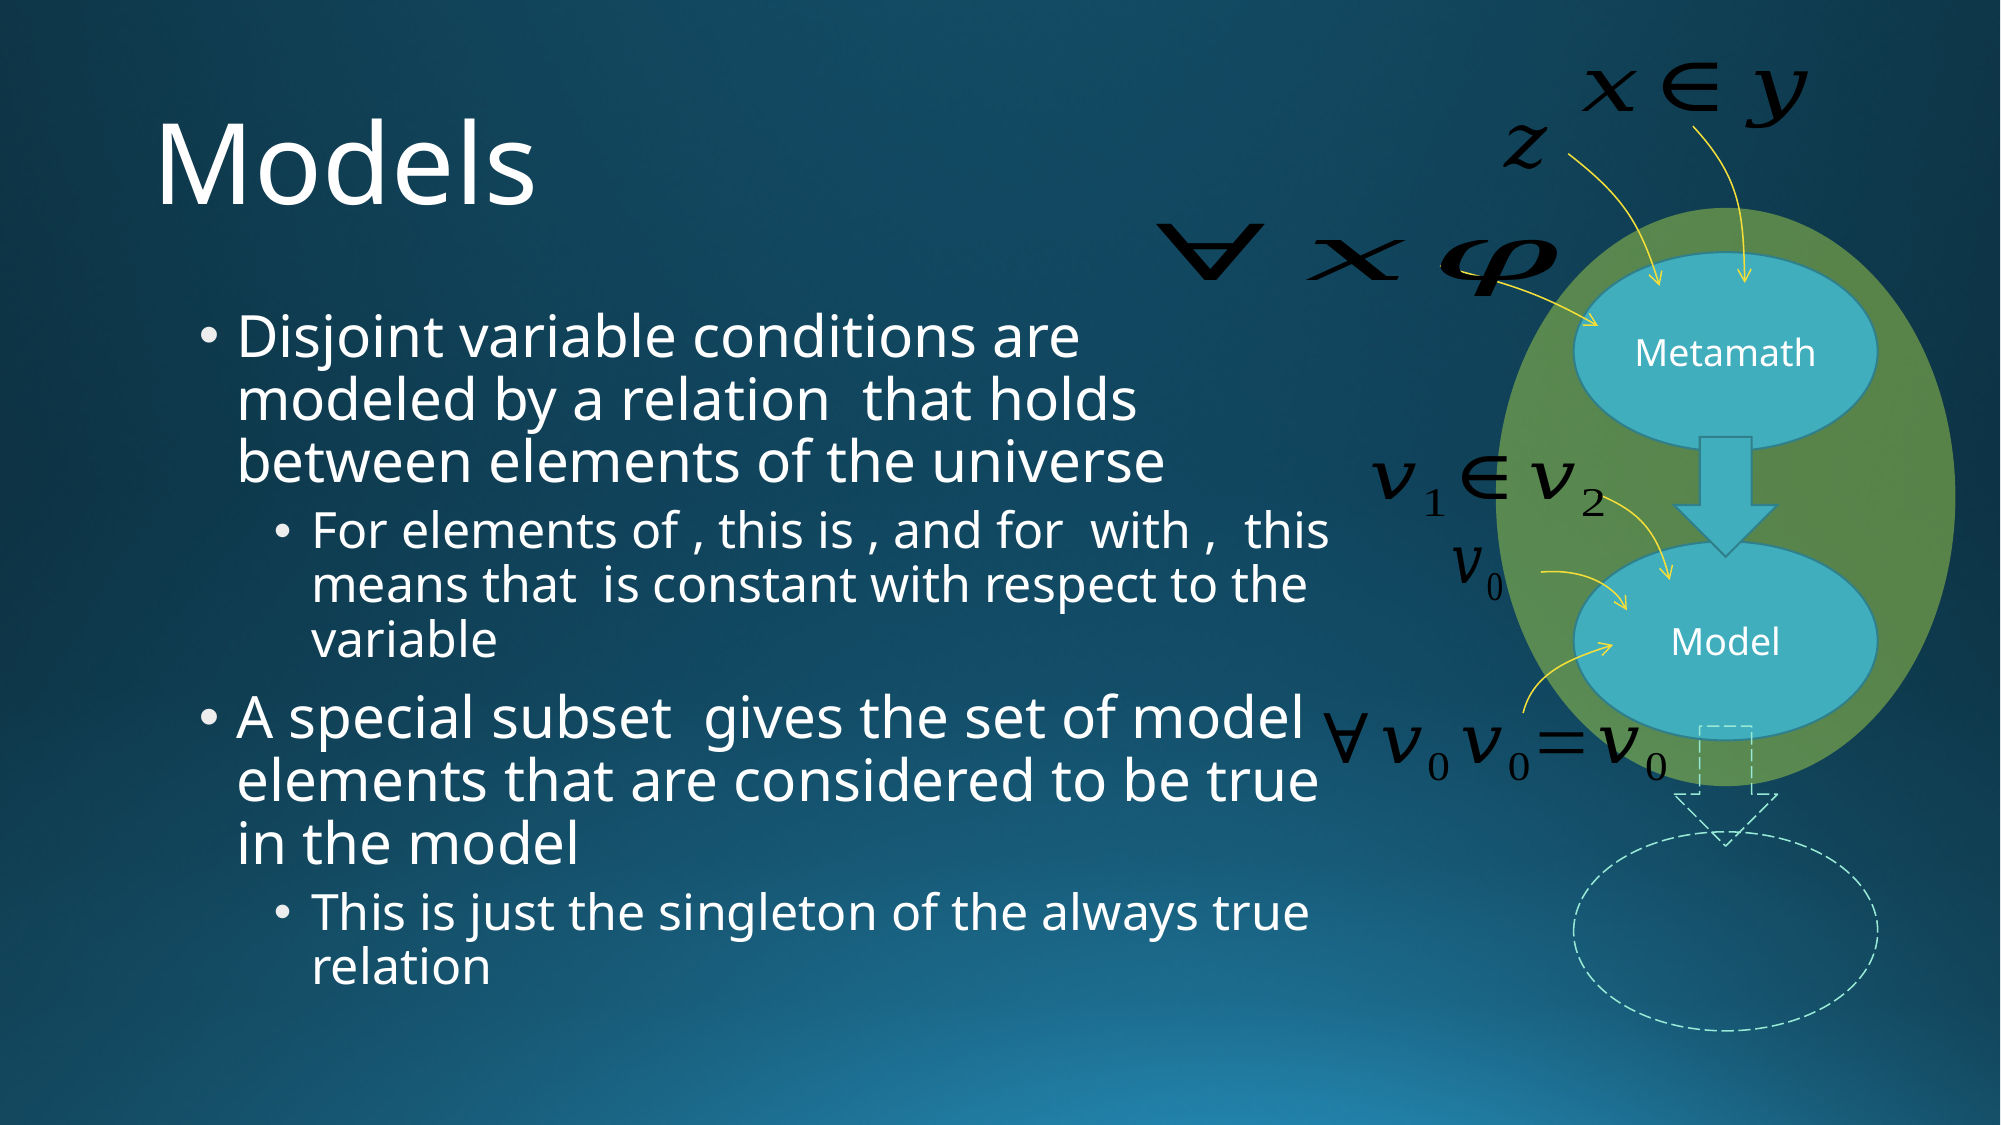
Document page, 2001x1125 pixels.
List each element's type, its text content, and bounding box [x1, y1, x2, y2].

text_box Metamath [1572, 278, 1879, 451]
text_box [1568, 153, 1663, 287]
text_box [1555, 278, 1619, 316]
text_box [1692, 126, 1752, 283]
text_box [1671, 435, 1780, 559]
title Models [137, 59, 1863, 278]
text_box [1673, 726, 1778, 847]
text_box [1540, 571, 1627, 611]
text_box Model [1572, 541, 1879, 740]
text_box [1554, 672, 1699, 785]
text_box [1601, 495, 1673, 581]
text_box [1573, 832, 1878, 1031]
text_box [1495, 281, 1599, 326]
text_box [1523, 642, 1614, 714]
text_box [1495, 309, 1707, 676]
picture [0, 0, 2001, 1125]
text_box [1744, 265, 1956, 785]
